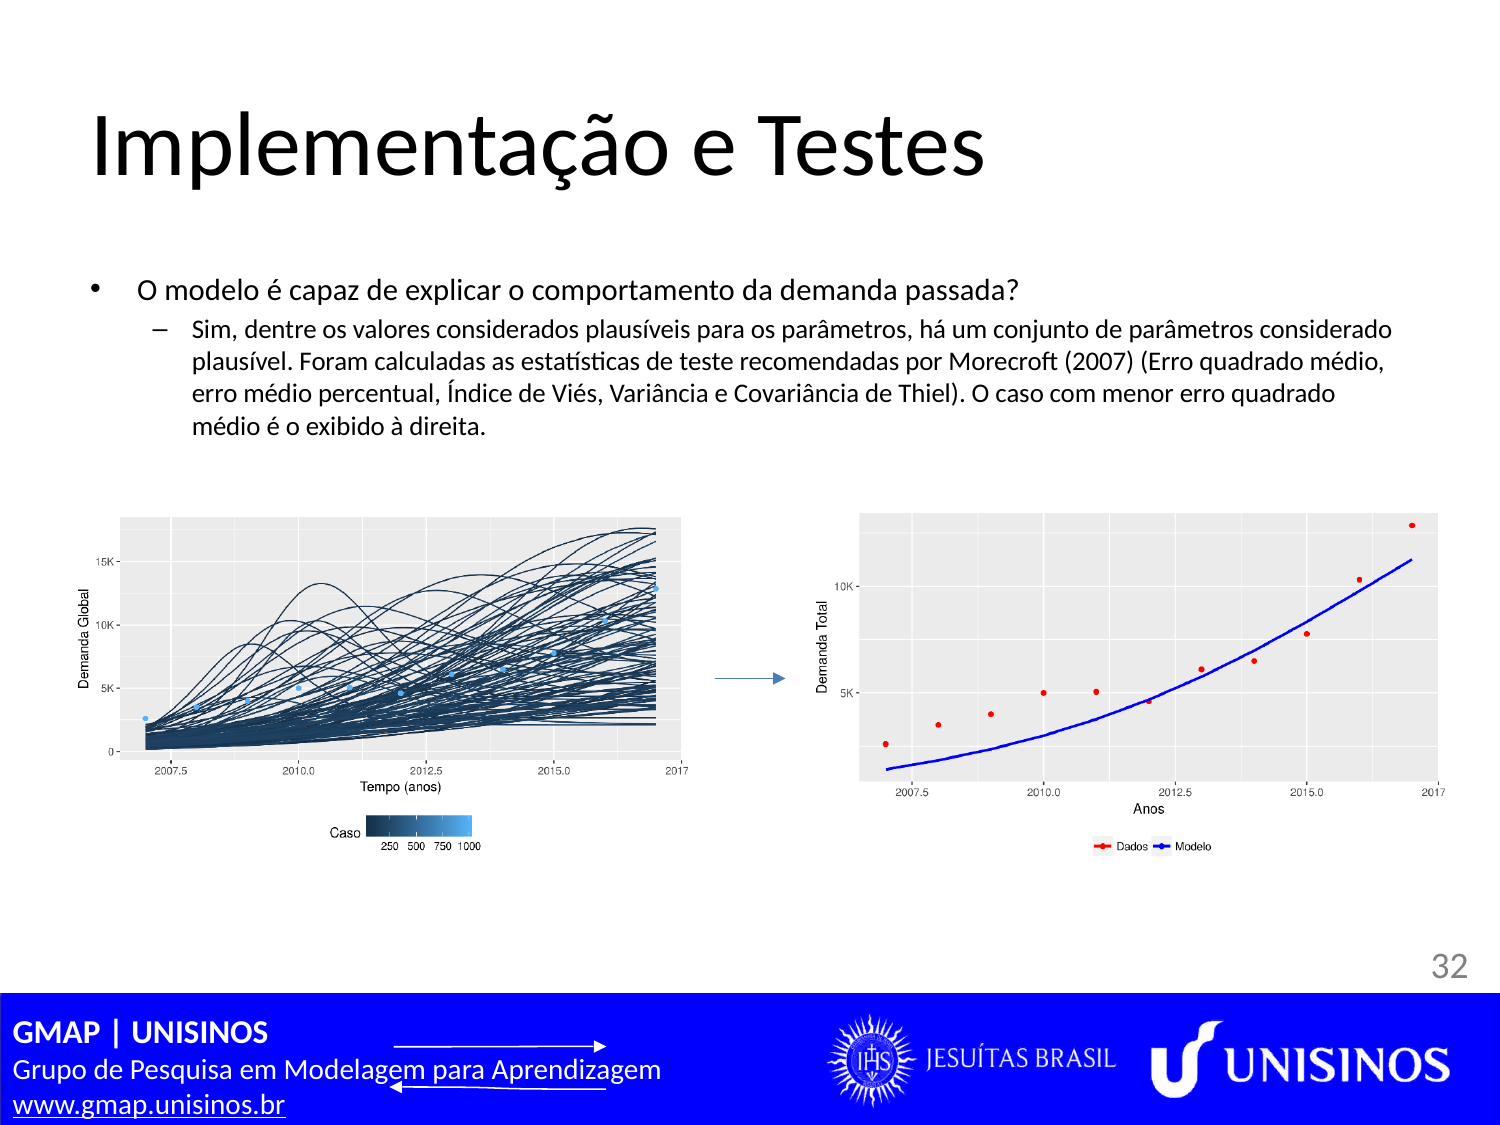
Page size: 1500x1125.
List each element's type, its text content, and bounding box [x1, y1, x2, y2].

picture [0, 993, 1500, 1125]
picture [70, 510, 688, 863]
title Implementação e Testes [75, 45, 1425, 233]
picture [808, 506, 1445, 871]
list O modelo é capaz de explicar o comportamento da demanda passada? Sim, dentre os valores considerados plausíveis para os parâmetros, há um conjunto de parâmetros considerado plausível. Foram calculadas as estatísticas de teste recomendadas por Morecroft (2007) (Erro quadrado médio, erro médio percentual, Índice de Viés, Variância e Covariância de Thiel). O caso com menor erro quadrado médio é o exibido à direita. [75, 262, 1425, 450]
